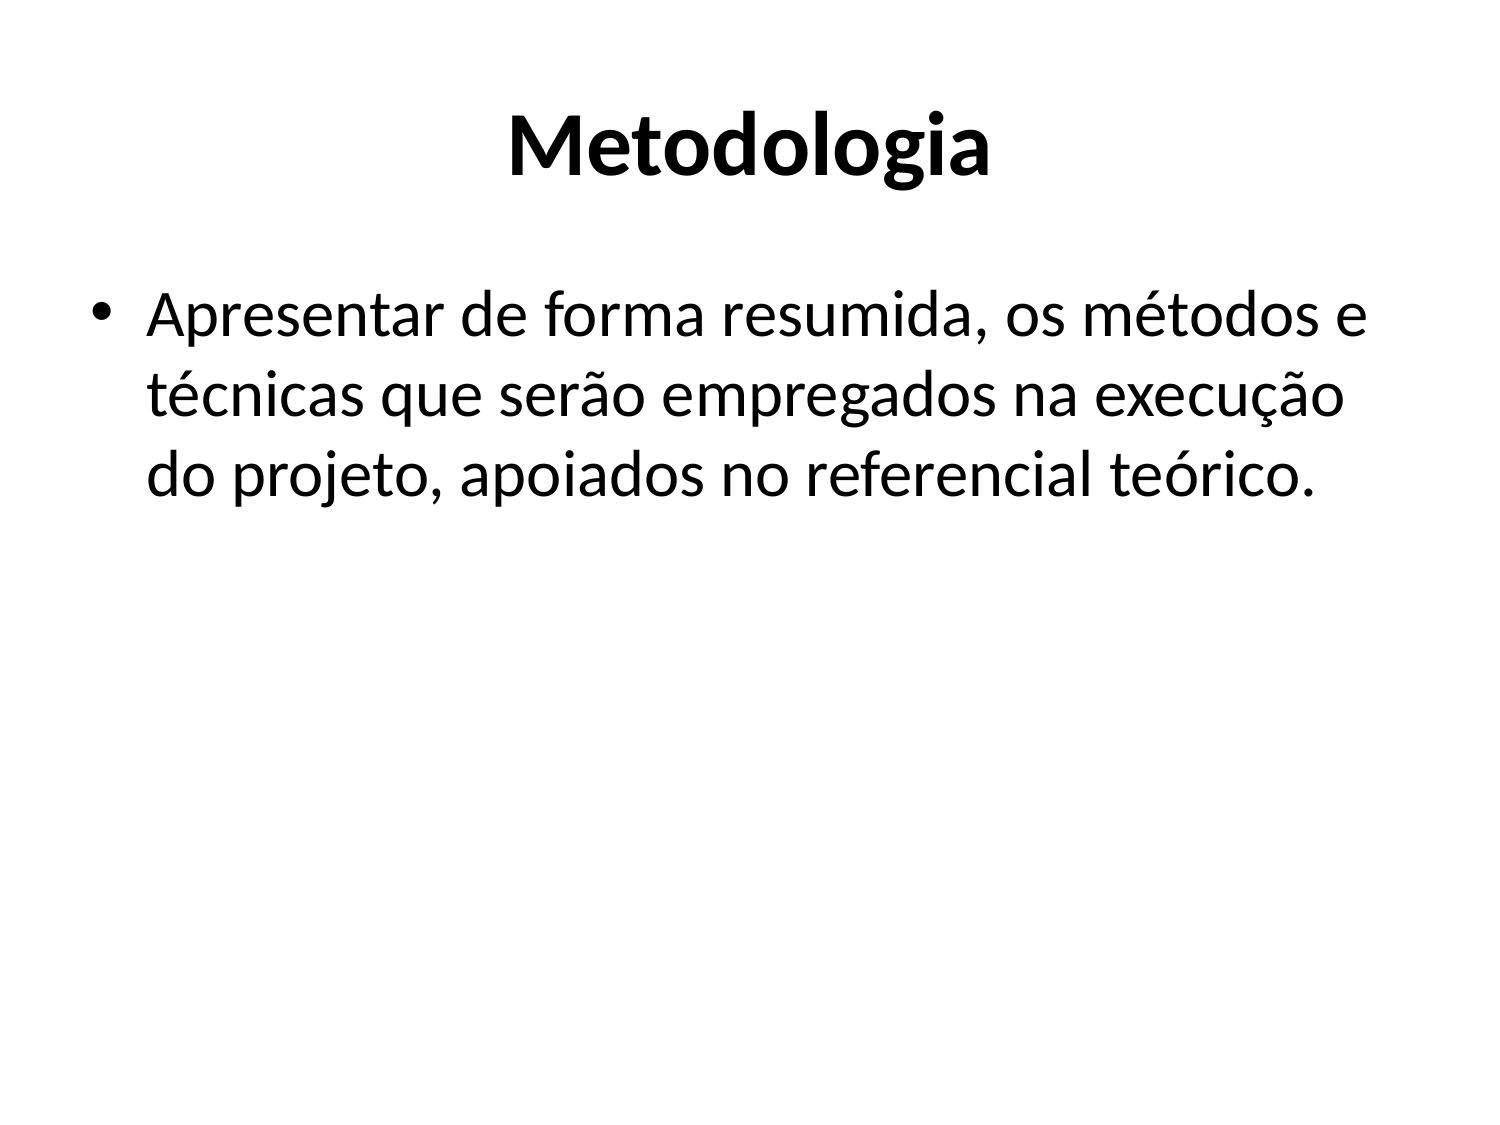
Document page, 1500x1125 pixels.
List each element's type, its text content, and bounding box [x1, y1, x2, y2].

list Apresentar de forma resumida, os métodos e técnicas que serão empregados na execução do projeto, apoiados no referencial teórico. [75, 262, 1425, 1005]
title Metodologia [75, 45, 1425, 233]
